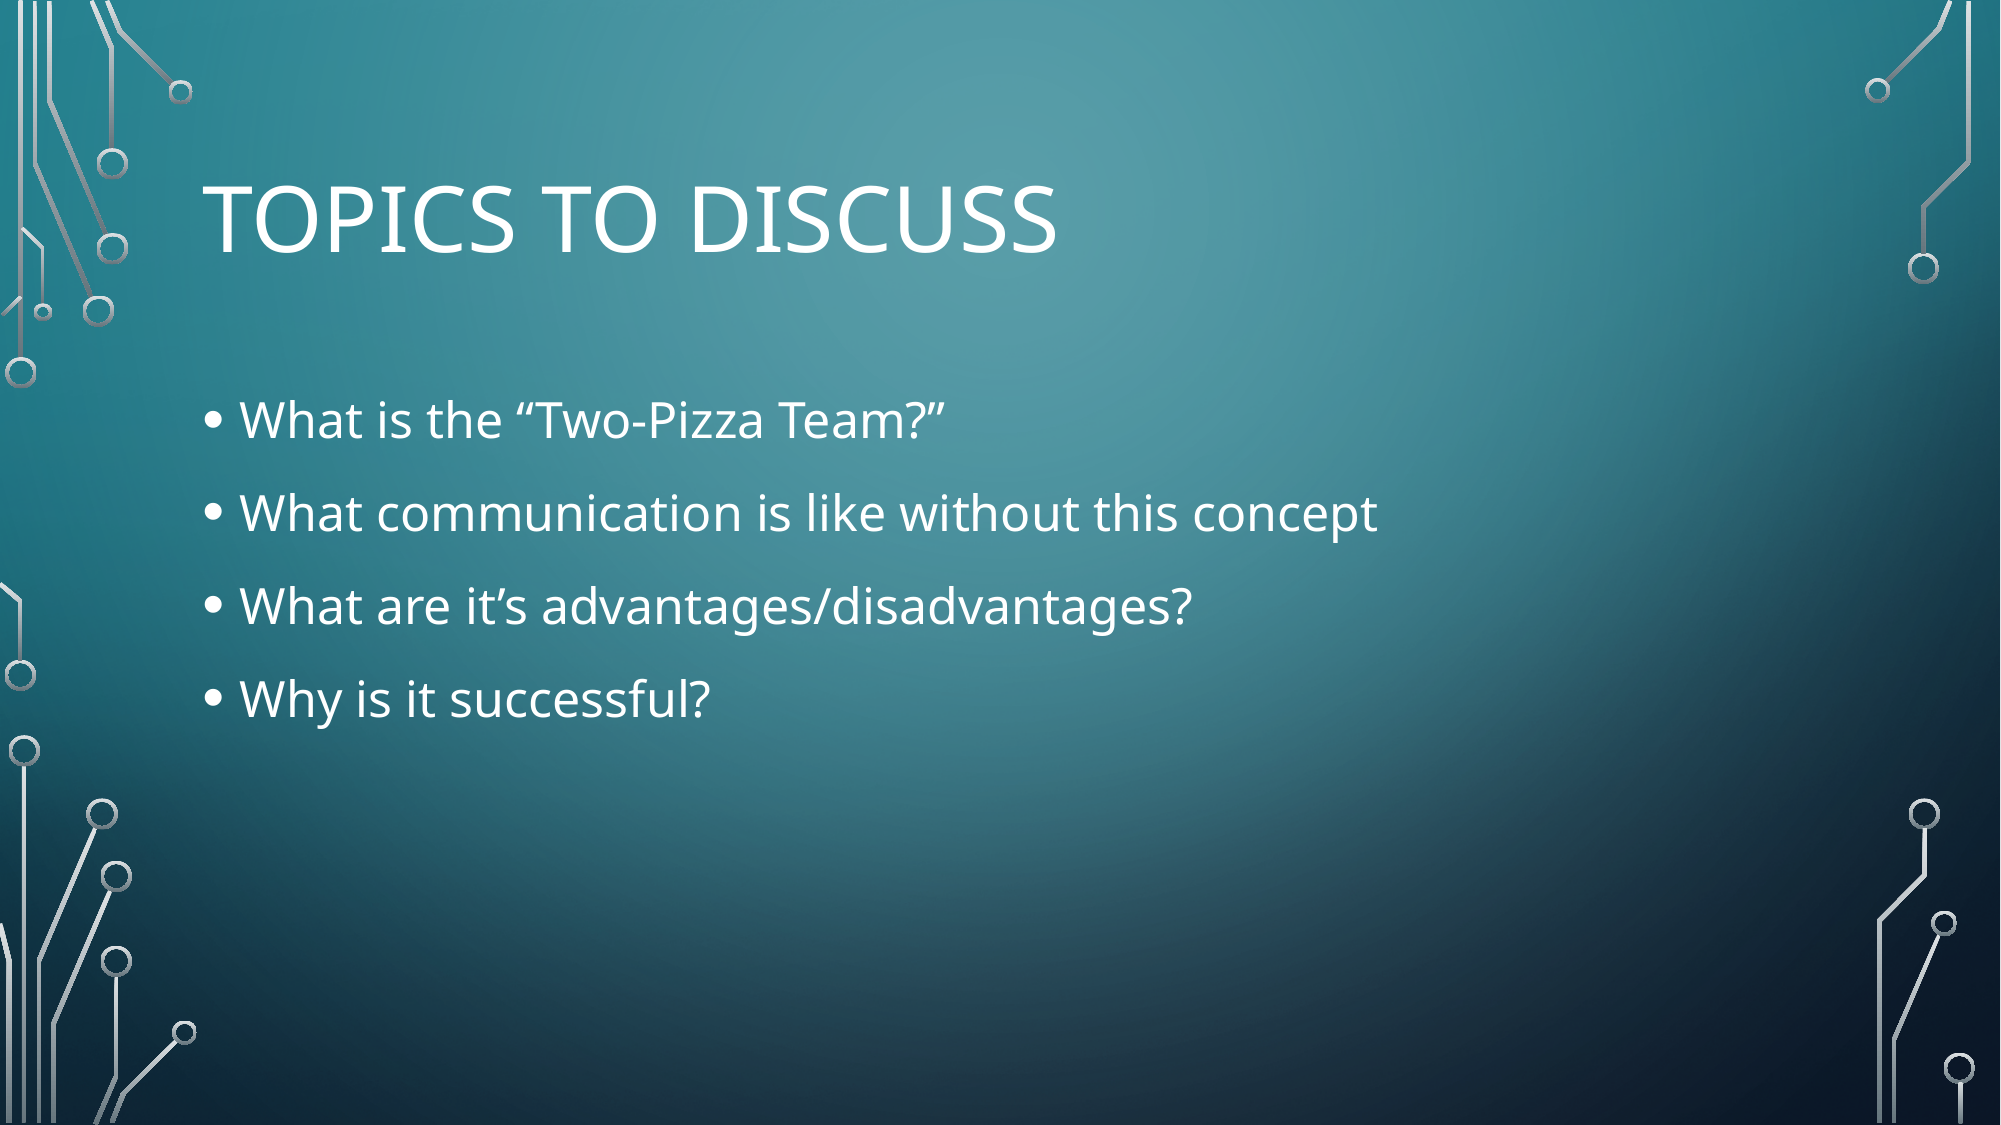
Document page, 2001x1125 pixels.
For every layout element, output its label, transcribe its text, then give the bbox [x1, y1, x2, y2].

title Topics to discuss [187, 101, 1813, 344]
list What is the “Two-Pizza Team?” What communication is like without this concept What are it’s advantages/disadvantages? Why is it successful? [187, 369, 1813, 950]
